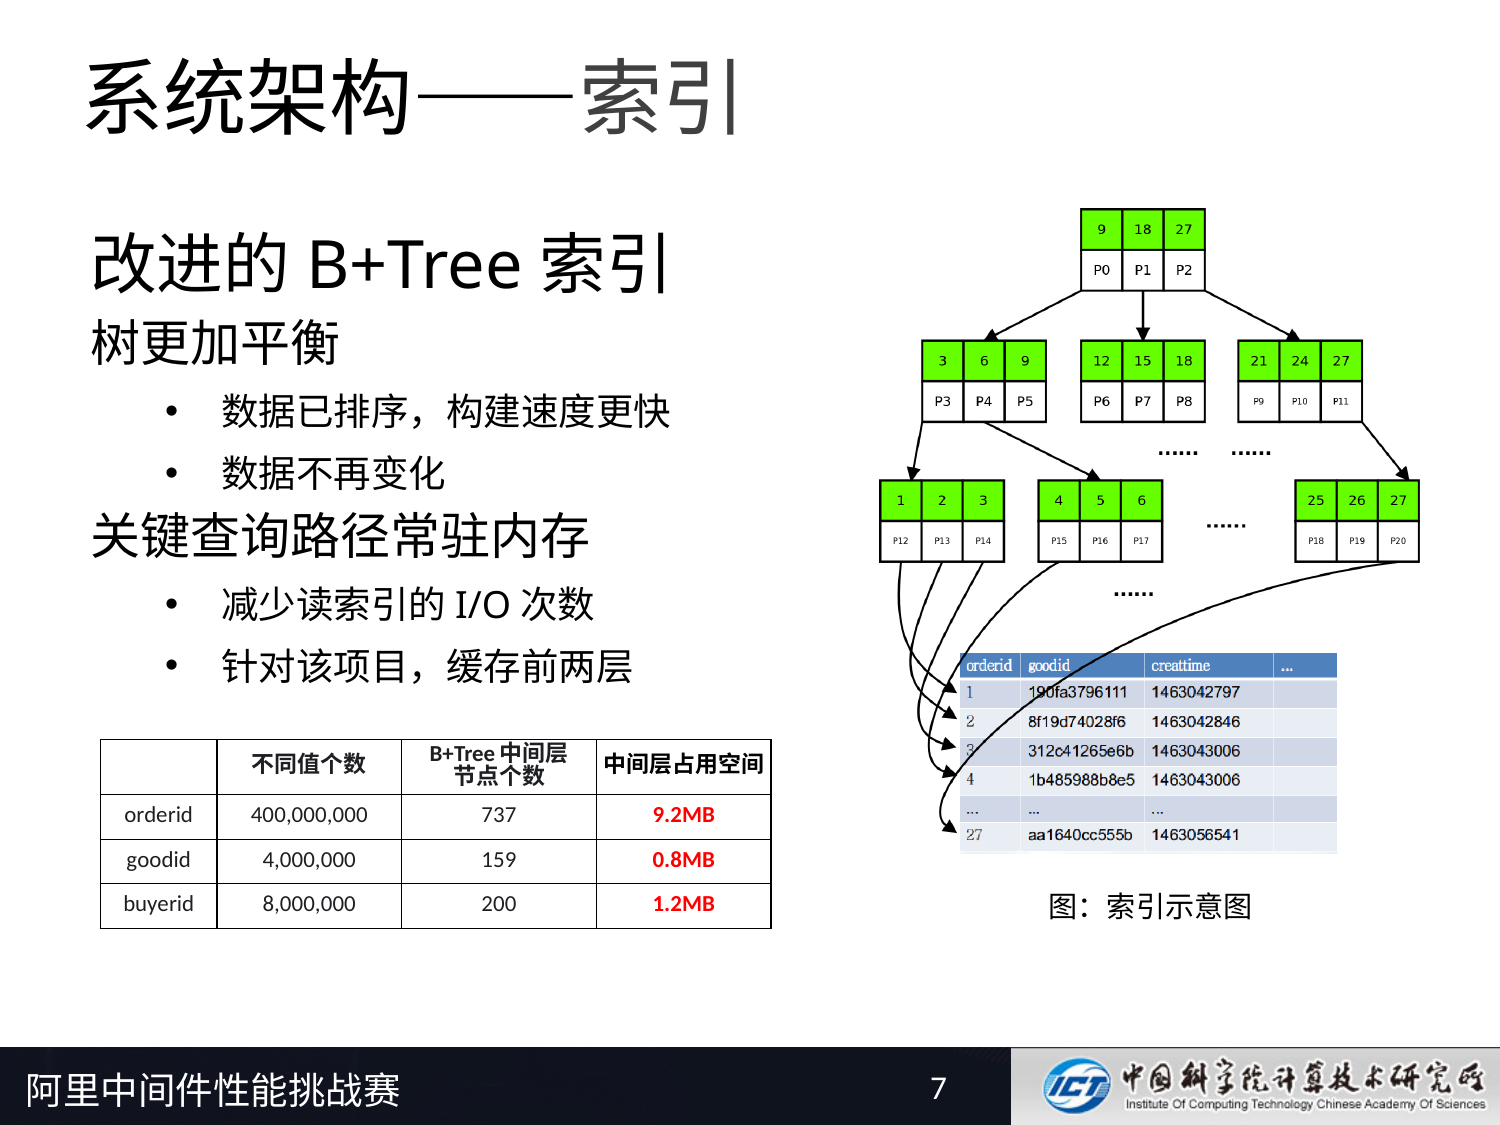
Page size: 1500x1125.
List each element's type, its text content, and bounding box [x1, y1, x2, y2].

list 改进的B+Tree索引 树更加平衡 数据已排序，构建速度更快 数据不再变化 关键查询路径常驻内存 减少读索引的I/O次数 针对该项目，缓存前两层 [75, 230, 738, 1005]
table_cell 9.2MB [597, 795, 770, 839]
table_header [101, 740, 216, 794]
table_cell buyerid [101, 884, 216, 928]
table_cell orderid [101, 795, 216, 839]
text_box 图：索引示意图 [1033, 881, 1290, 932]
table_cell 8,000,000 [218, 884, 401, 928]
table_cell 4,000,000 [218, 840, 401, 883]
table_cell 159 [402, 840, 596, 883]
table_header 不同值个数 [218, 740, 401, 794]
table_header 中间层占用空间 [597, 740, 770, 794]
table_cell 737 [402, 795, 596, 839]
table_header B+Tree中间层 节点个数 [402, 740, 596, 794]
table_cell 1.2MB [597, 884, 770, 928]
table_cell goodid [101, 840, 216, 883]
table_cell 0.8MB [597, 840, 770, 883]
table_cell 400,000,000 [218, 795, 401, 839]
table_cell 200 [402, 884, 596, 928]
title 系统架构——索引 [64, 30, 1413, 159]
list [879, 207, 1420, 855]
picture [0, 1047, 1500, 1125]
